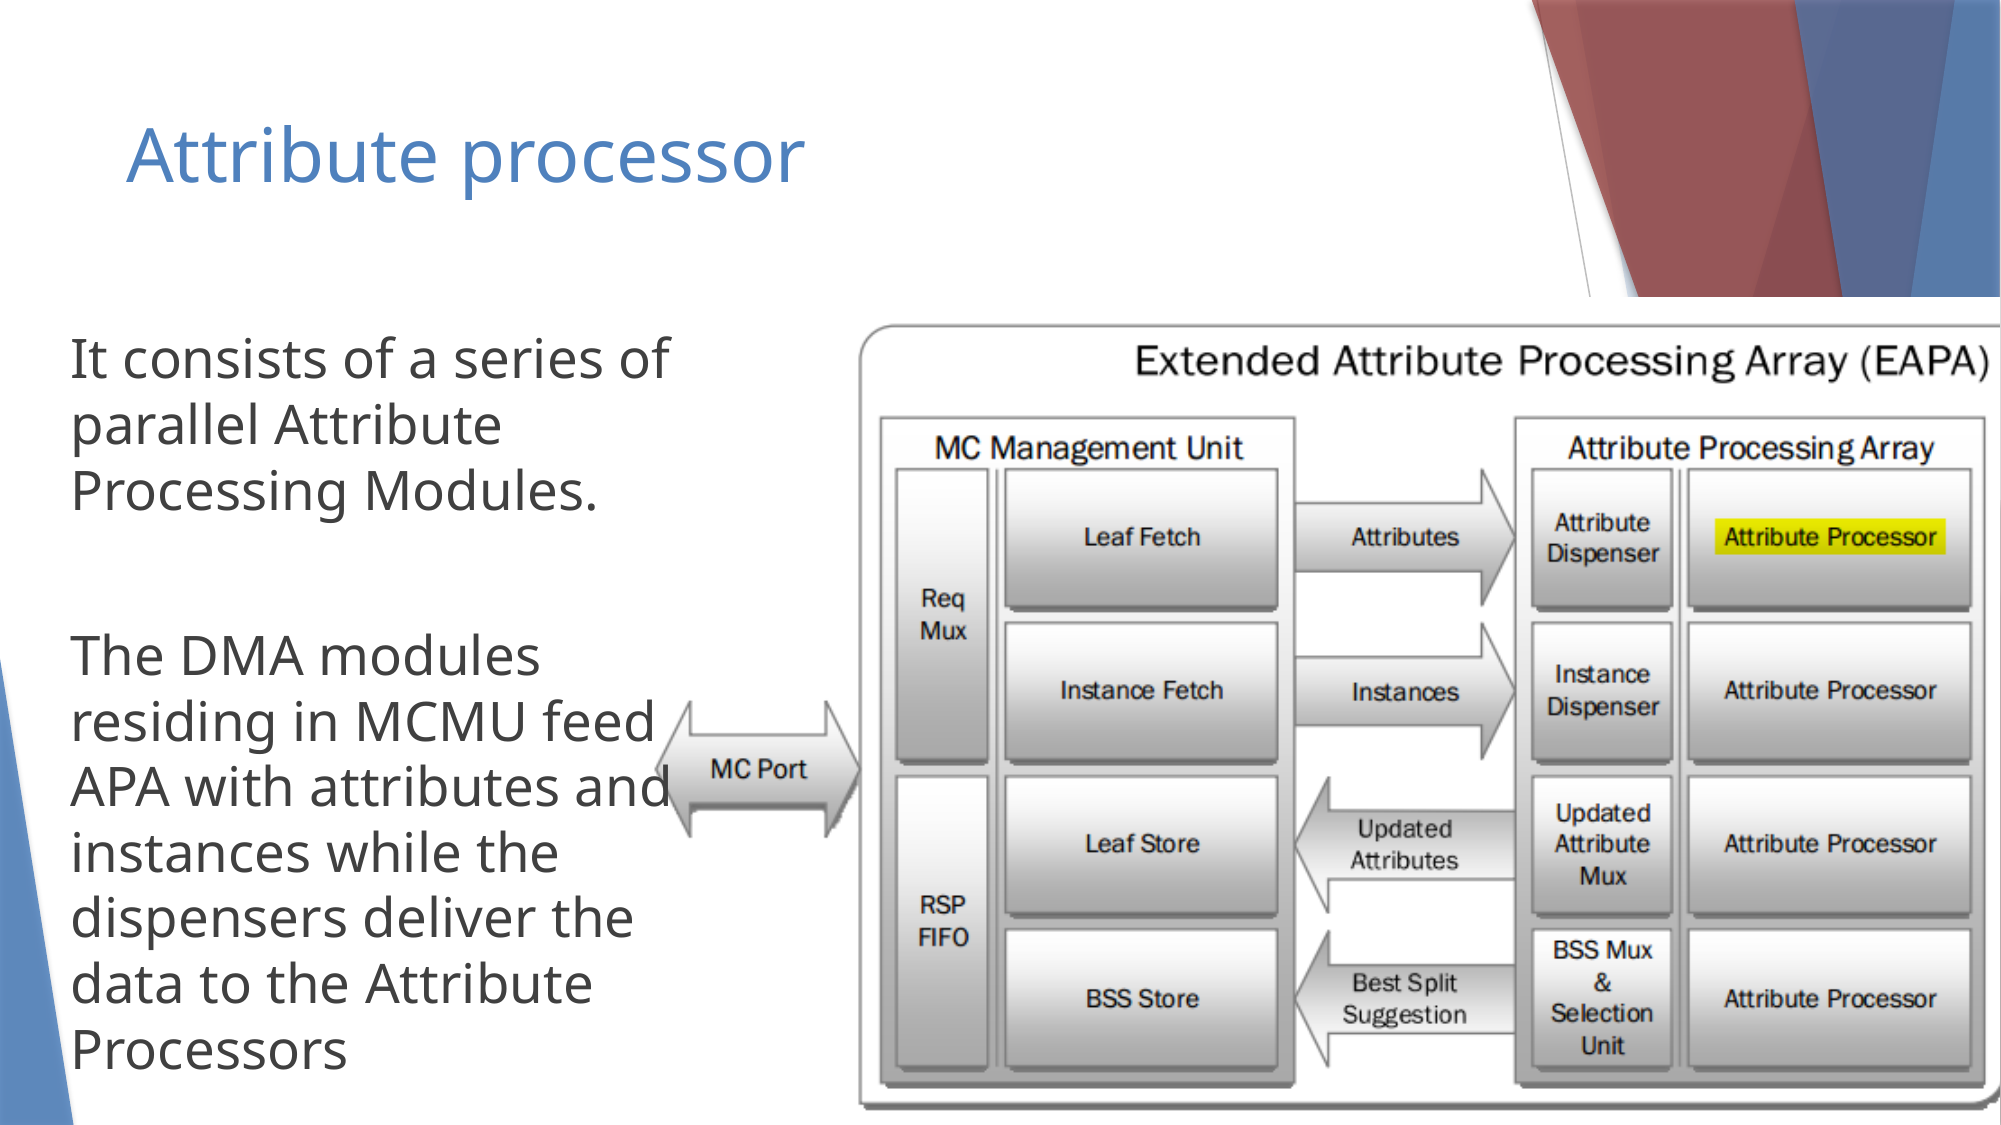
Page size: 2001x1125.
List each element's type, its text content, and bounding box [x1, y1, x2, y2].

title Attribute processor [111, 99, 1522, 316]
picture [645, 297, 2000, 1125]
list It consists of a series of parallel Attribute Processing Modules. The DMA modules residing in MCMU feed APA with attributes and instances while the dispensers deliver the data to the Attribute Processors [55, 316, 640, 1101]
